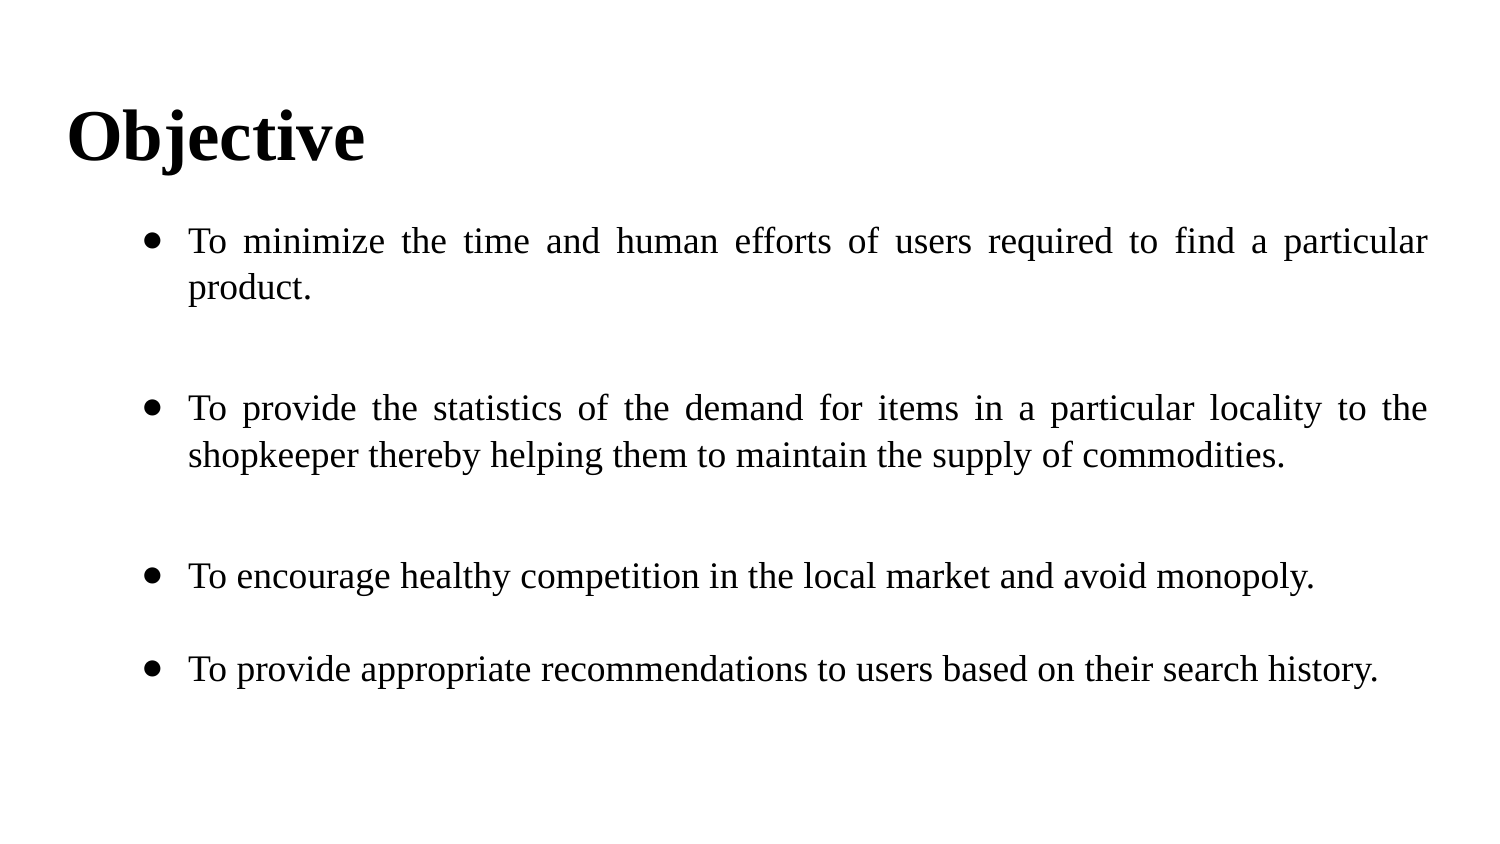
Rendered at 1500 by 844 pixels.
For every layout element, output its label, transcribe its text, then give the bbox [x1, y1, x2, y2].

list To minimize the time and human efforts of users required to find a particular product. To provide the statistics of the demand for items in a particular locality to the shopkeeper thereby helping them to maintain the supply of commodities. To encourage healthy competition in the local market and avoid monopoly. To provide appropriate recommendations to users based on their search history. [51, 199, 1449, 760]
title Objective [51, 72, 1449, 167]
